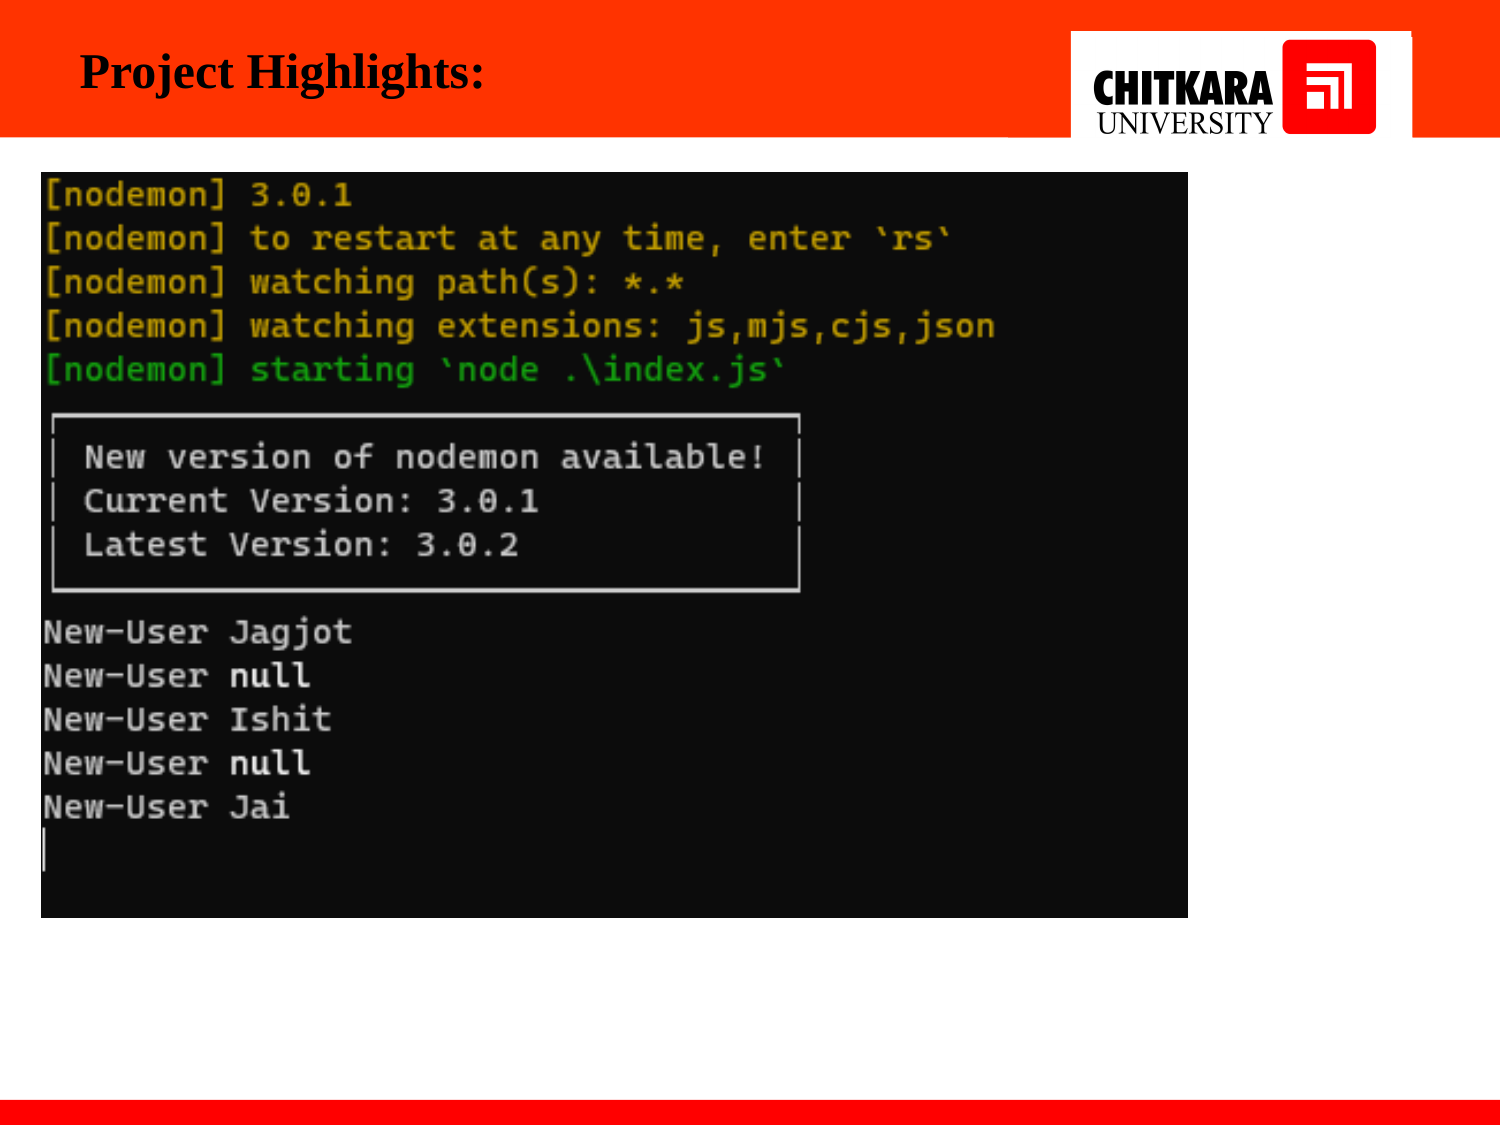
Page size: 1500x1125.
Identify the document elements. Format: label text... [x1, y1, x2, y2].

text_box Project Highlights: [64, 31, 552, 166]
picture [40, 171, 1188, 918]
picture [1074, 37, 1391, 138]
